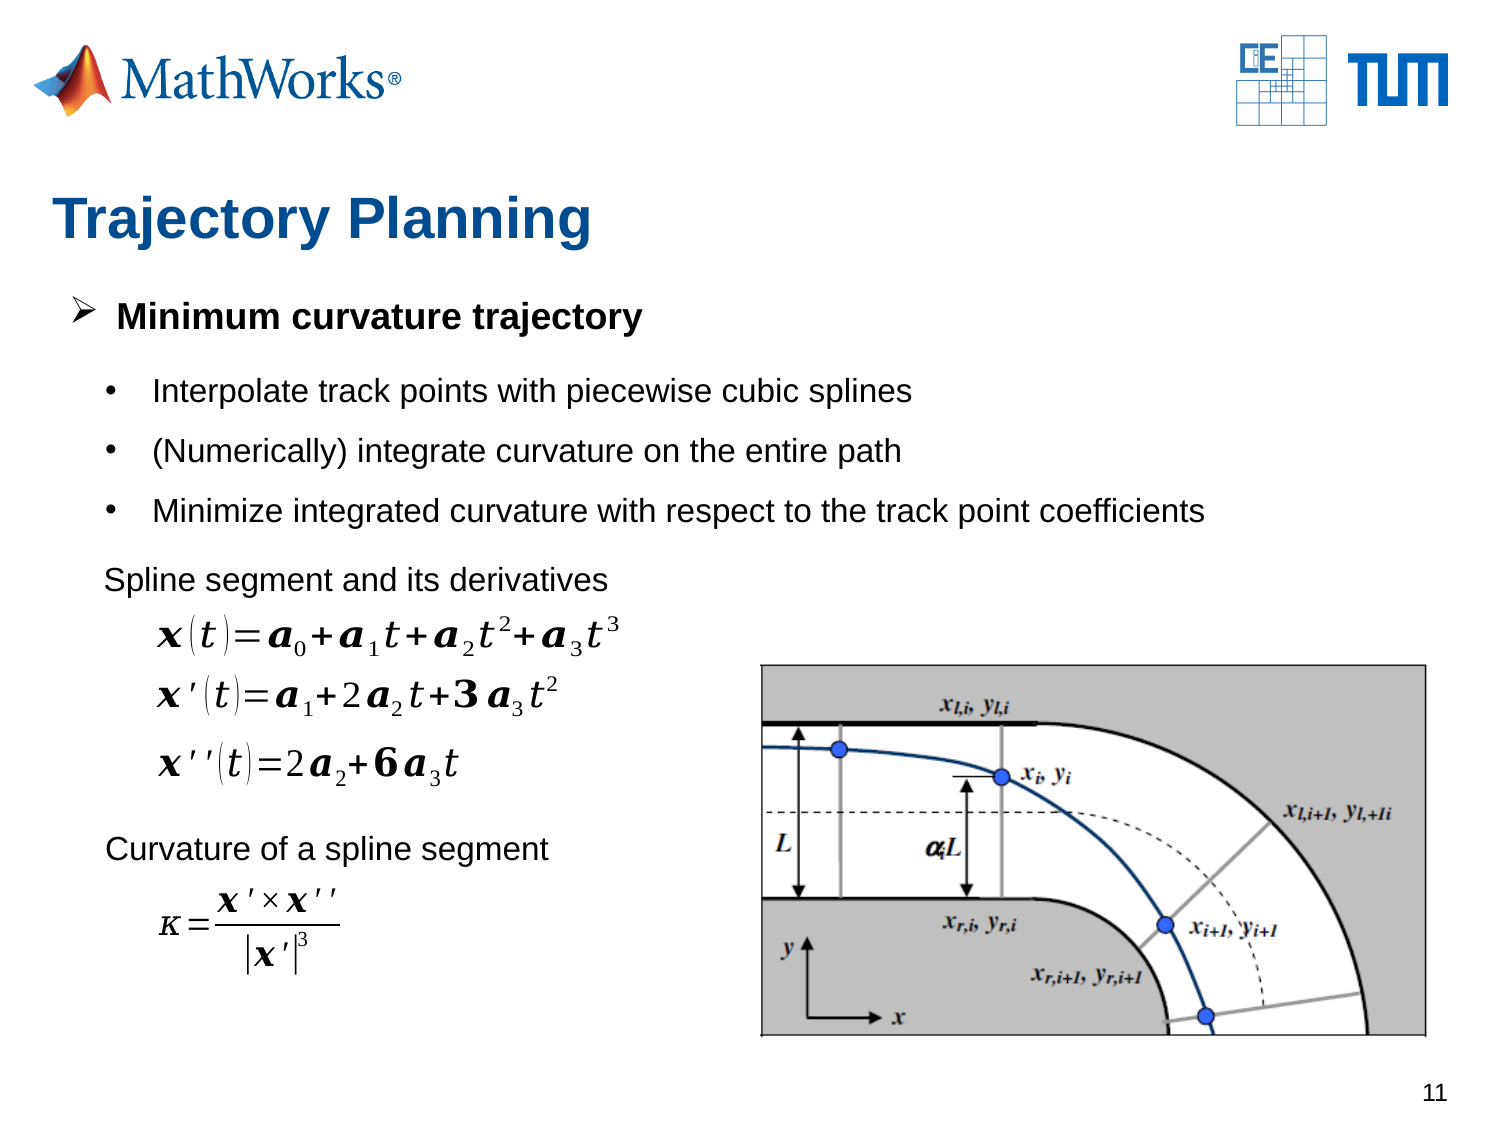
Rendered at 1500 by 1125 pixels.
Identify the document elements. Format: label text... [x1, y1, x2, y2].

slide_number 11 [1111, 1061, 1448, 1122]
text_box Minimum curvature trajectory [54, 261, 1327, 345]
text_box Interpolate track points with piecewise cubic splines (Numerically) integrate curvature on the entire path Minimize integrated curvature with respect to the track point coefficients [105, 349, 1327, 530]
picture [760, 661, 1432, 1041]
picture [1236, 35, 1327, 126]
title Trajectory Planning [52, 162, 1449, 243]
text_box Curvature of a spline segment [105, 821, 577, 867]
picture [17, 33, 415, 126]
text_box Spline segment and its derivatives [103, 552, 1325, 598]
